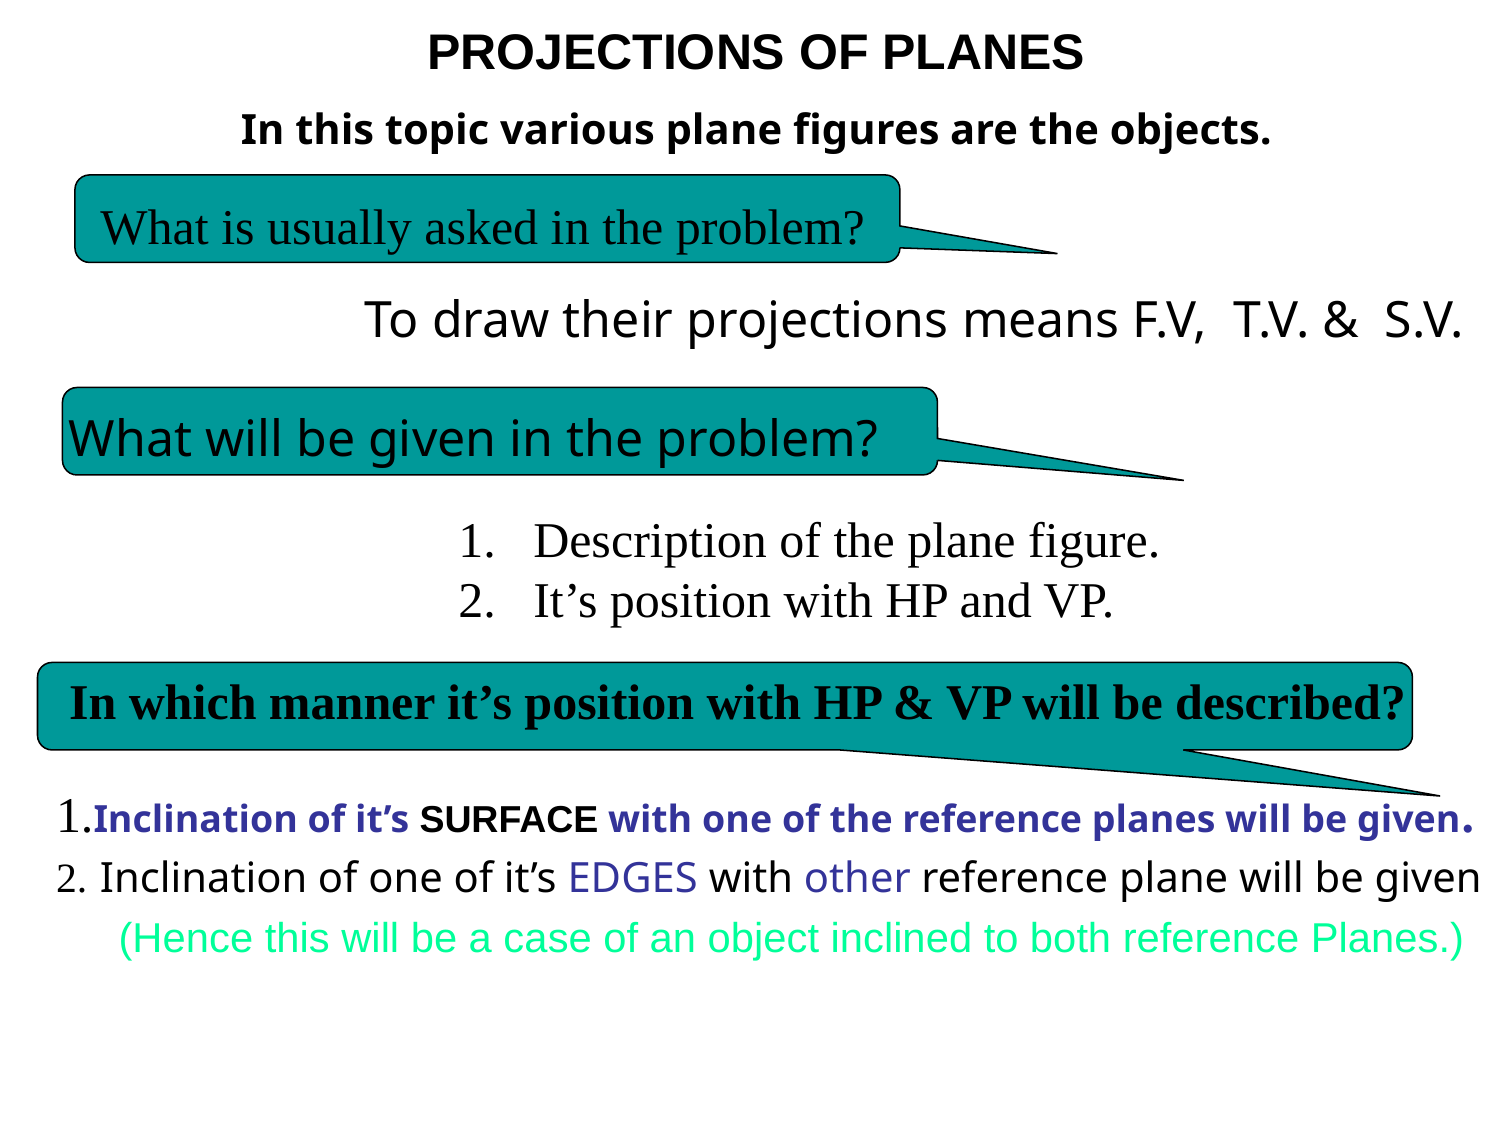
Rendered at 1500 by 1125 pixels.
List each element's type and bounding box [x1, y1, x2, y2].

text_box [37, 11, 1500, 971]
